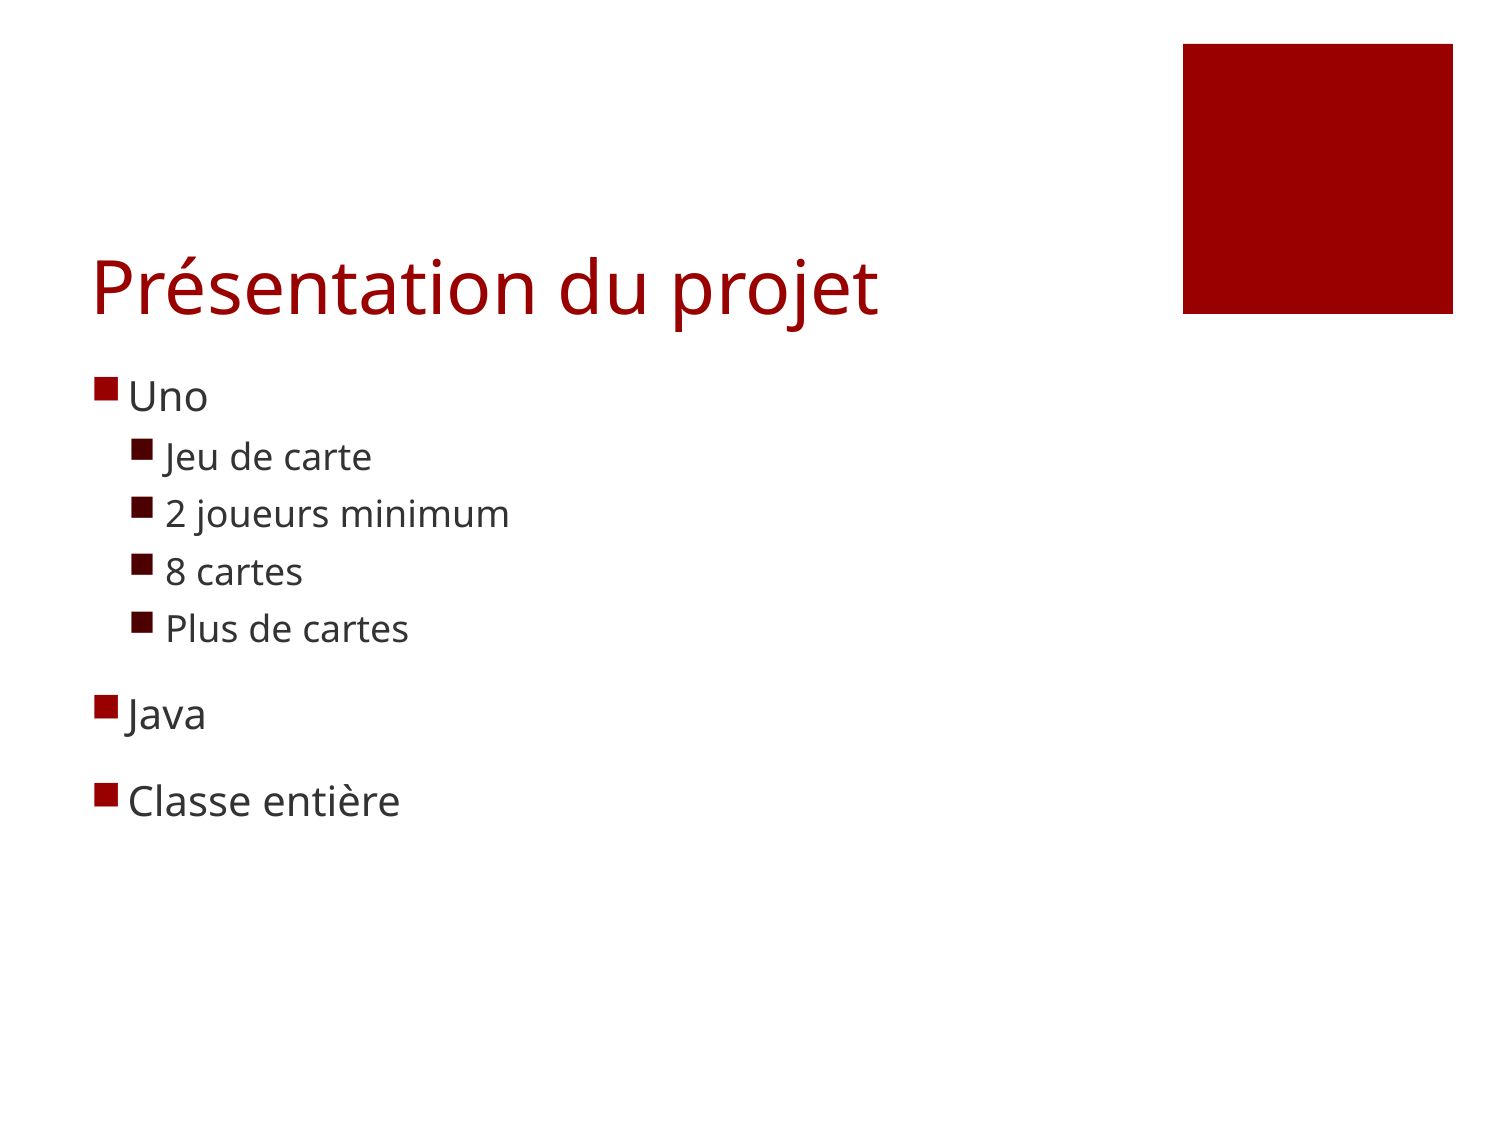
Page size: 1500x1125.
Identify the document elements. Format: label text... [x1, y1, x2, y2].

title Présentation du projet [75, 149, 1143, 338]
list Uno Jeu de carte 2 joueurs minimum 8 cartes Plus de cartes Java Classe entière [75, 362, 1143, 1005]
